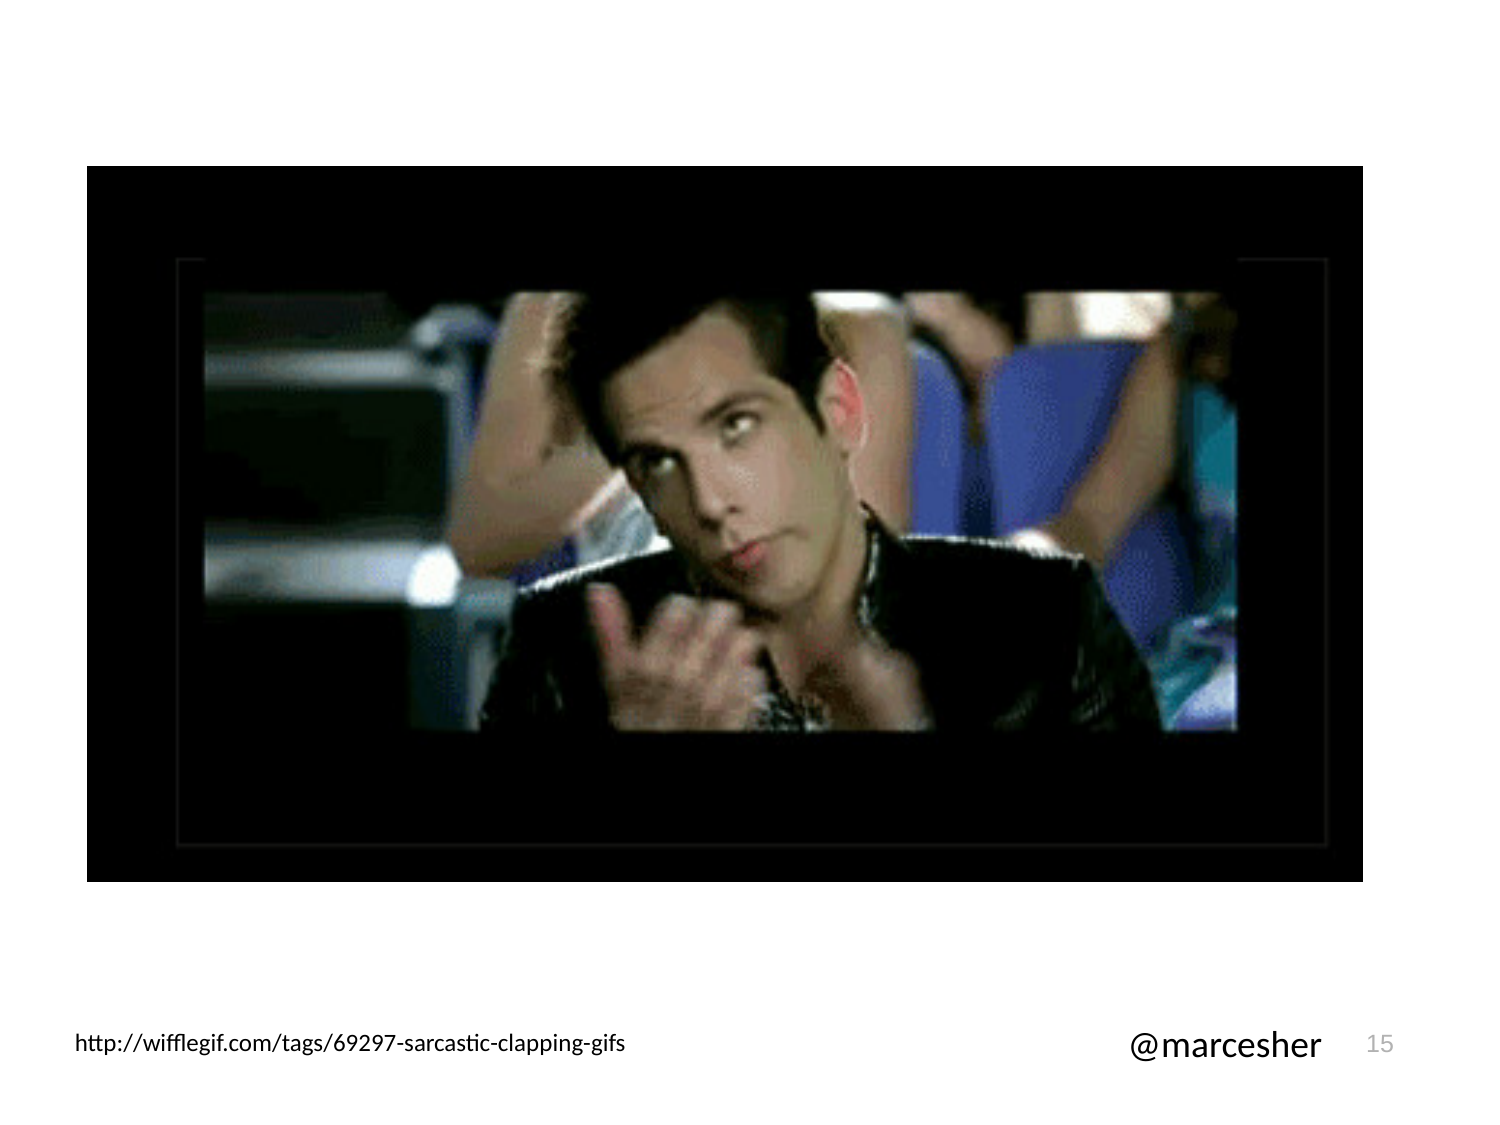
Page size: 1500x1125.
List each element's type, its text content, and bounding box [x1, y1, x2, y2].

text_box http://wifflegif.com/tags/69297-sarcastic-clapping-gifs [60, 1019, 642, 1065]
picture [87, 166, 1363, 883]
footer 15 [934, 1012, 1410, 1073]
